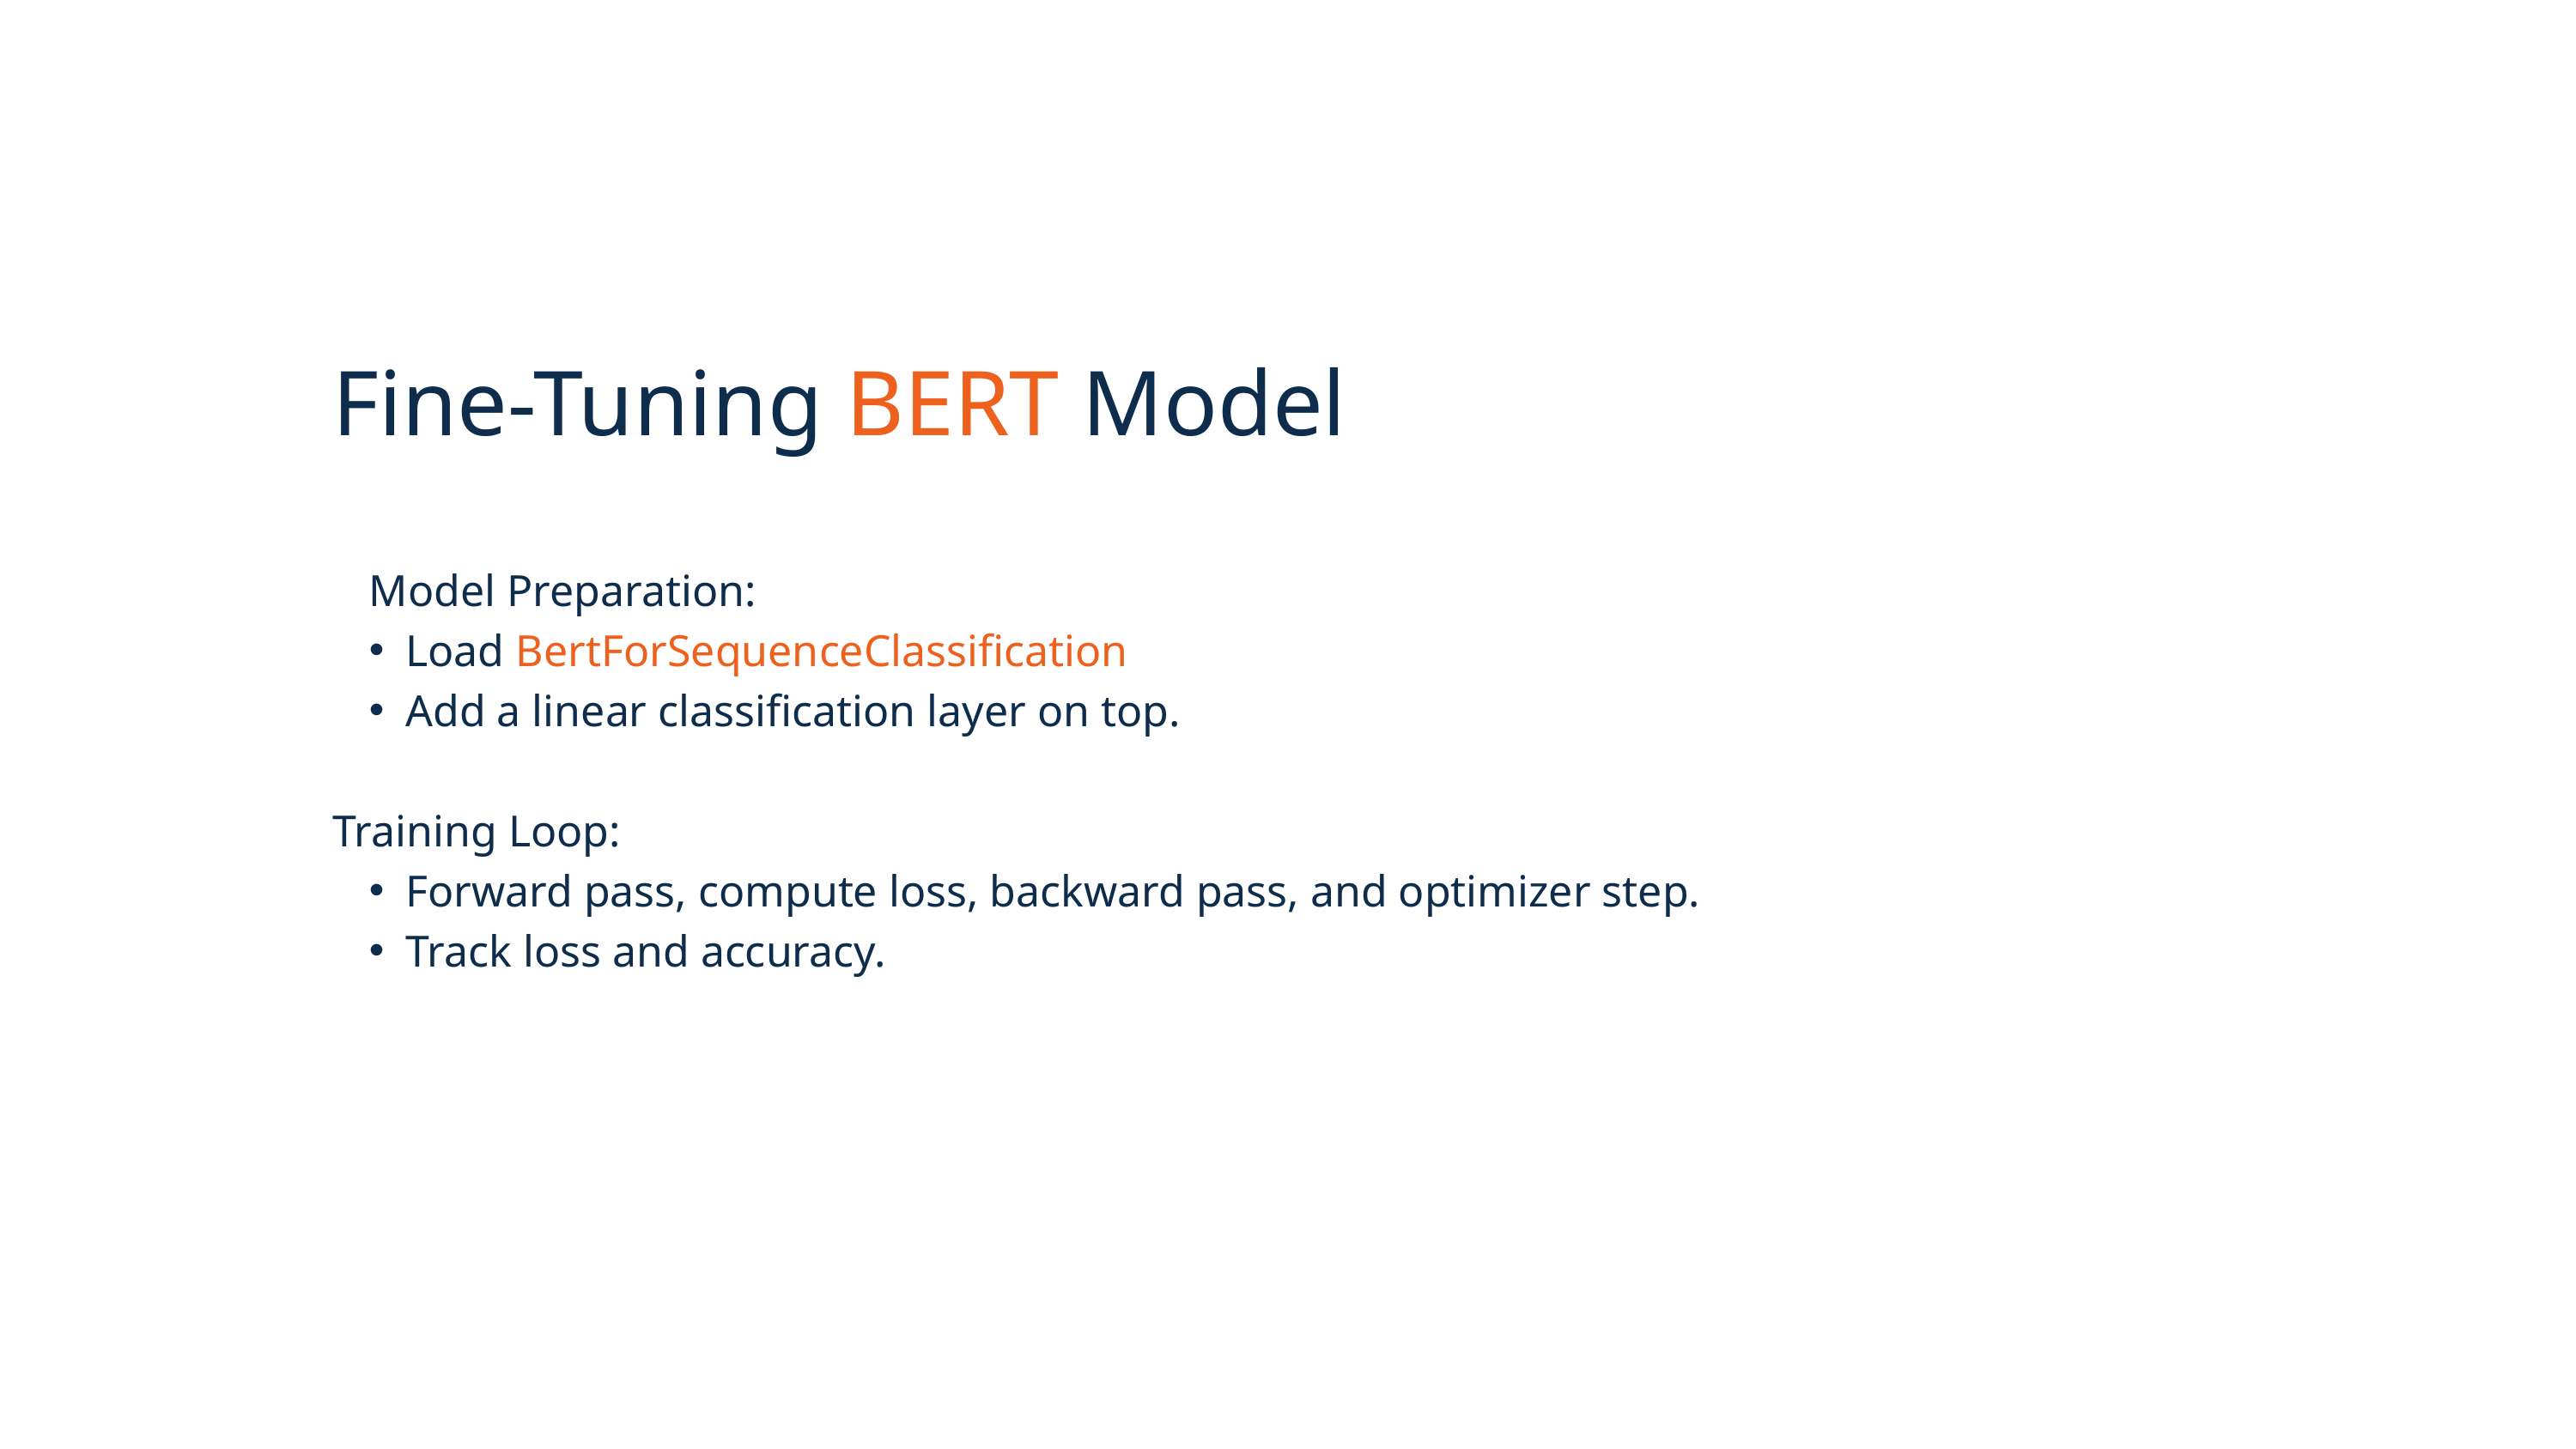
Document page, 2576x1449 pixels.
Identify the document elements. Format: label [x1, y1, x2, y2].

text_box [332, 345, 2416, 1042]
